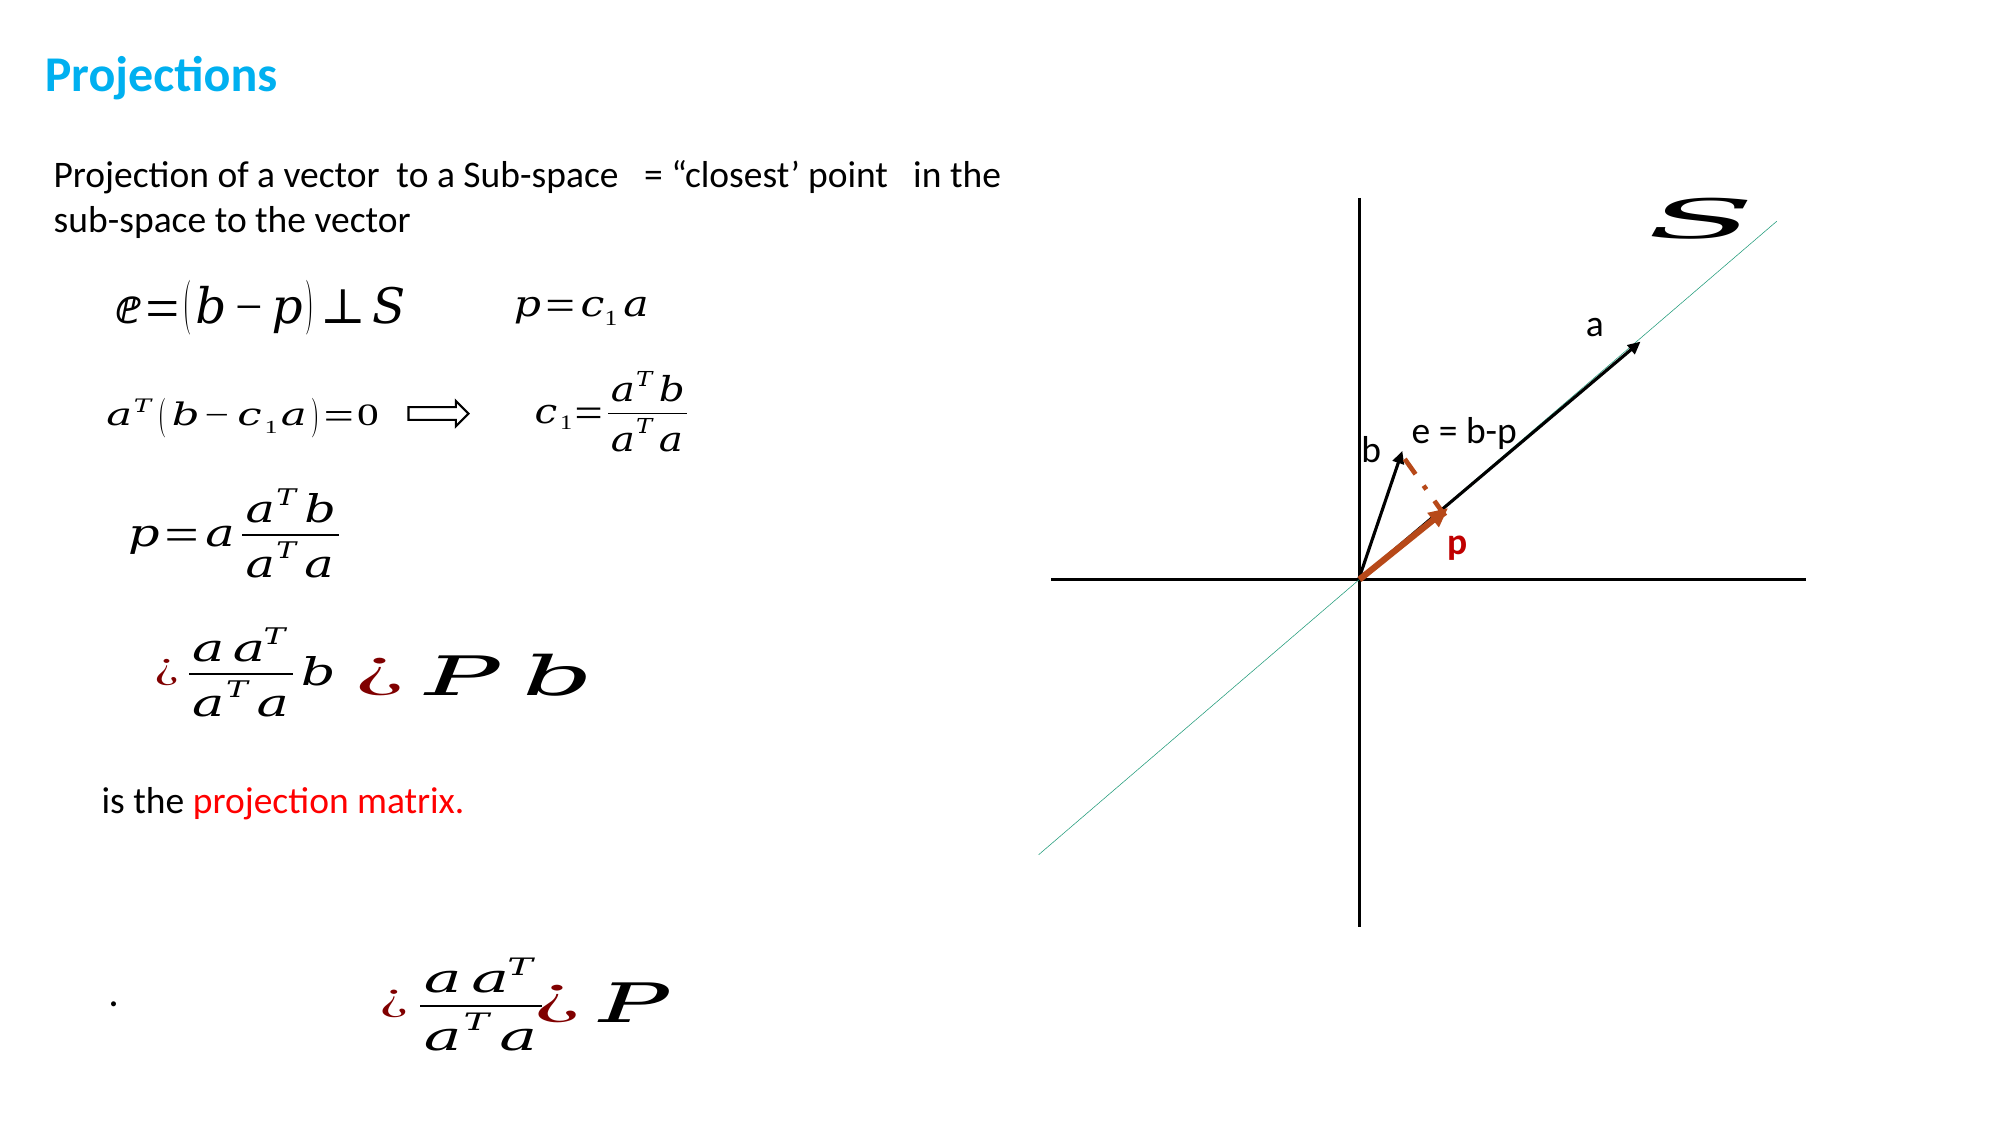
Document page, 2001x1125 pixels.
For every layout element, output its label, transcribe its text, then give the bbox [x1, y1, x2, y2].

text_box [1359, 341, 1641, 580]
text_box Projections [30, 34, 1155, 109]
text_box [1359, 451, 1403, 508]
text_box [407, 398, 470, 429]
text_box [1404, 458, 1454, 508]
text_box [1038, 221, 1777, 855]
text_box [1359, 508, 1498, 580]
